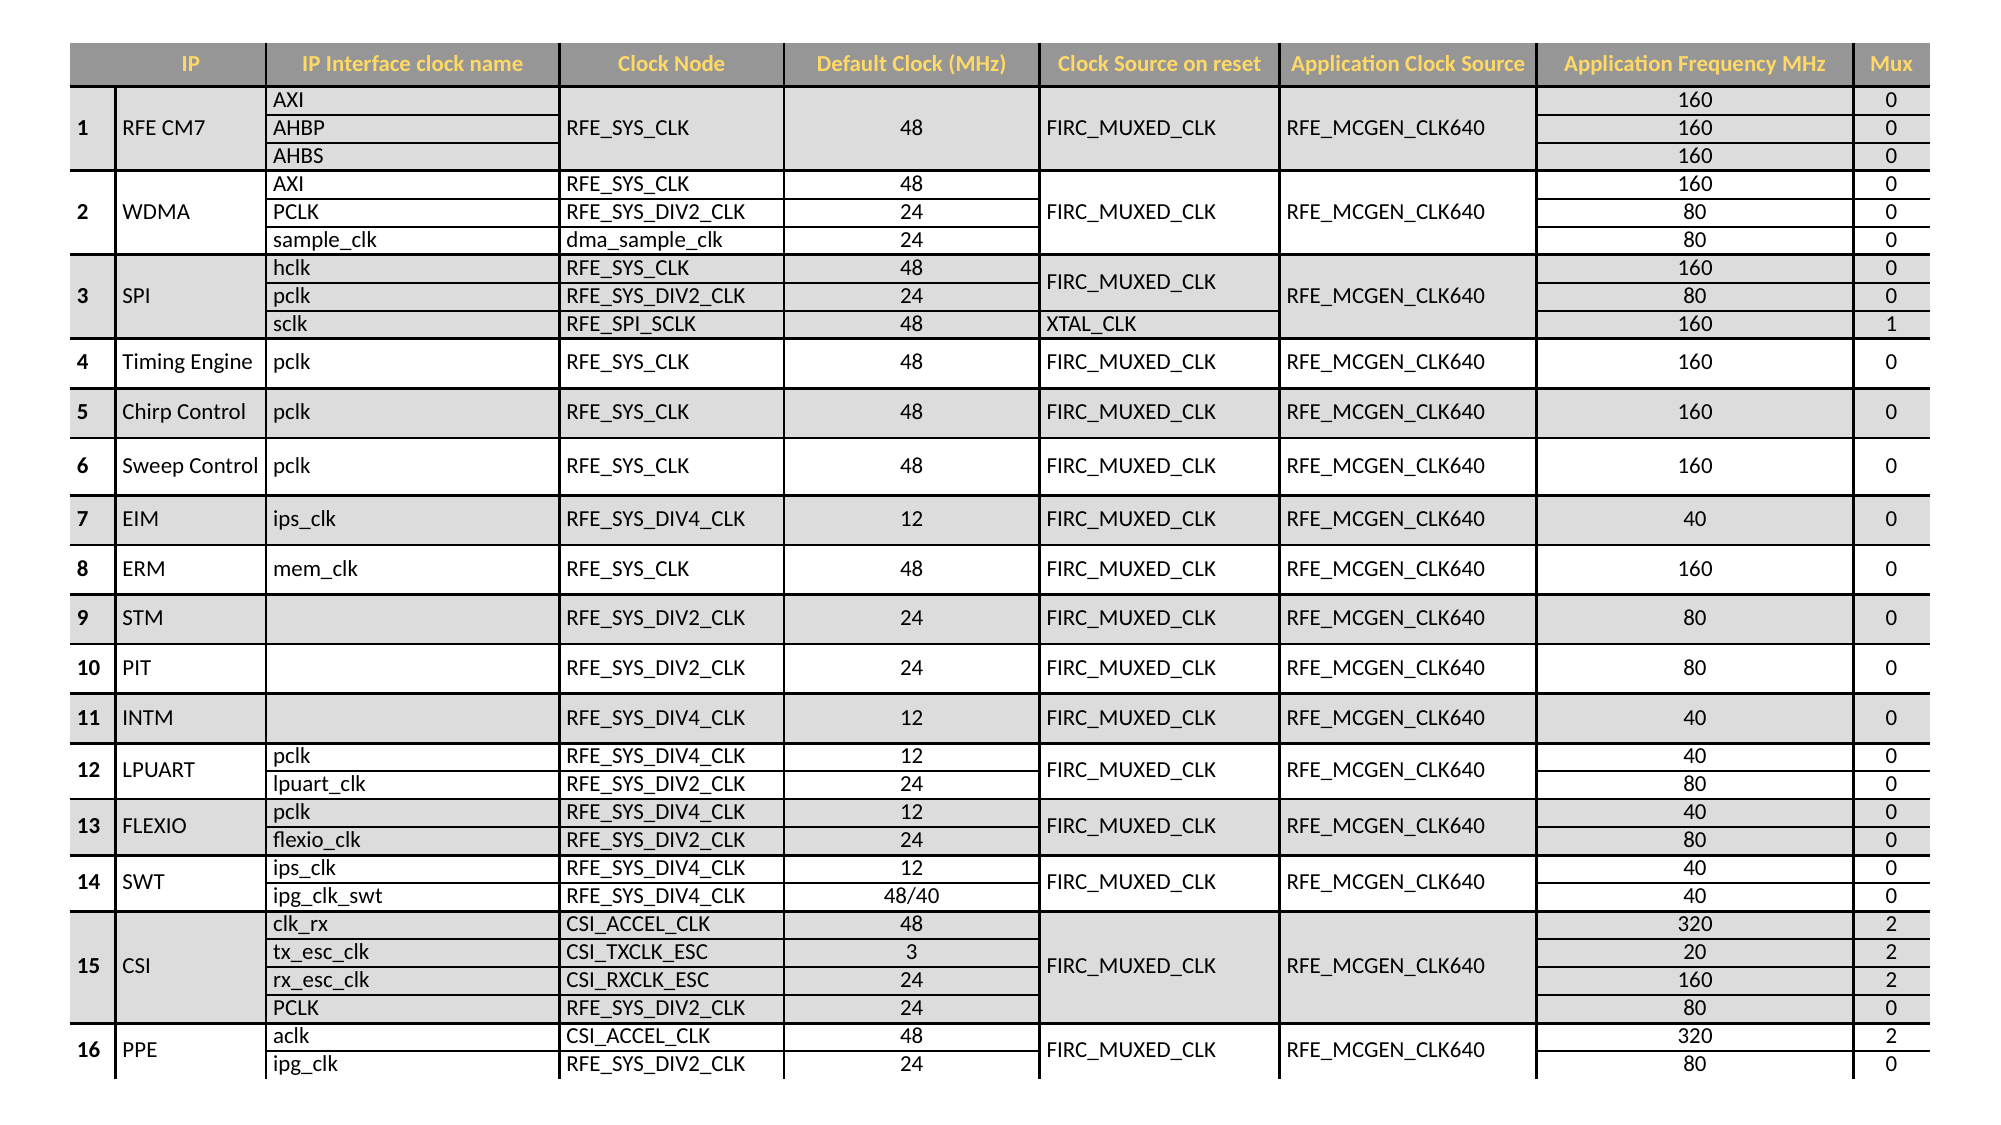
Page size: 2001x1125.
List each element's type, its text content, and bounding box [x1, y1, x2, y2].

table_cell 48 [785, 172, 1038, 198]
table_cell 48 [785, 546, 1038, 593]
table_cell 80 [1538, 828, 1852, 854]
table_cell 48 [785, 390, 1038, 437]
table_cell 80 [1538, 996, 1852, 1022]
table_cell 80 [1538, 645, 1852, 692]
table_cell 160 [1538, 340, 1852, 387]
table_cell RFE_SYS_DIV4_CLK [561, 884, 783, 910]
table_cell RFE CM7 [117, 88, 265, 169]
table_cell 0 [1855, 256, 1930, 282]
table_cell 0 [1855, 439, 1930, 494]
table_cell FIRC_MUXED_CLK [1041, 857, 1278, 910]
table_cell 0 [1855, 772, 1930, 798]
table_cell 0 [1855, 857, 1930, 882]
table_cell RFE_SYS_DIV2_CLK [561, 996, 783, 1022]
table_cell 0 [1855, 116, 1930, 142]
table_cell 24 [785, 228, 1038, 253]
table_cell 0 [1855, 996, 1930, 1022]
table_cell 24 [785, 772, 1038, 798]
table_cell 80 [1538, 772, 1852, 798]
table_cell STM [117, 596, 265, 643]
table_cell CSI [117, 913, 265, 1022]
table_cell RFE_SYS_CLK [561, 340, 783, 387]
table_cell 20 [1538, 940, 1852, 966]
table_cell CSI_ACCEL_CLK [561, 913, 783, 938]
table_cell rx_esc_clk [267, 968, 558, 994]
table_cell FIRC_MUXED_CLK [1041, 913, 1278, 1022]
table_cell RFE_SYS_DIV2_CLK [561, 596, 783, 643]
table_header Clock Source on reset [1041, 43, 1278, 85]
table_cell pclk [267, 284, 558, 310]
table_cell [267, 695, 558, 742]
table_cell 80 [1538, 200, 1852, 226]
table_cell 24 [785, 996, 1038, 1022]
table_cell 10 [70, 645, 114, 692]
table_cell ipg_clk_swt [267, 884, 558, 910]
table_cell 2 [1855, 913, 1930, 938]
table_cell 4 [70, 340, 114, 387]
table_cell RFE_MCGEN_CLK640 [1281, 497, 1535, 544]
table_cell 40 [1538, 884, 1852, 910]
table_cell SPI [117, 256, 265, 337]
table_cell pclk [267, 390, 558, 437]
table_cell 12 [785, 800, 1038, 826]
table_cell 3 [70, 256, 114, 337]
table_cell RFE_SYS_DIV4_CLK [561, 497, 783, 544]
table_cell 12 [785, 695, 1038, 742]
table_cell 0 [1855, 144, 1930, 169]
table_cell 40 [1538, 745, 1852, 770]
table_cell 0 [1855, 828, 1930, 854]
table_cell 2 [1855, 1025, 1930, 1050]
table_cell RFE_SYS_DIV2_CLK [561, 828, 783, 854]
table_cell pclk [267, 439, 558, 494]
table_cell FIRC_MUXED_CLK [1041, 695, 1278, 742]
table_cell RFE_MCGEN_CLK640 [1281, 390, 1535, 437]
table_cell 24 [785, 968, 1038, 994]
table_cell 40 [1538, 857, 1852, 882]
table_cell 160 [1538, 144, 1852, 169]
table_cell ERM [117, 546, 265, 593]
table_cell RFE_SYS_DIV2_CLK [561, 1052, 783, 1079]
table_header [70, 43, 116, 85]
table_cell 2 [70, 172, 114, 253]
table_cell 48 [785, 88, 1038, 169]
table_cell RFE_MCGEN_CLK640 [1281, 800, 1535, 854]
table_cell 24 [785, 596, 1038, 643]
table_cell Sweep Control [117, 439, 265, 494]
table_cell FIRC_MUXED_CLK [1041, 390, 1278, 437]
table_cell RFE_SYS_CLK [561, 439, 783, 494]
table_cell 160 [1538, 116, 1852, 142]
table_cell 24 [785, 645, 1038, 692]
table_cell 160 [1538, 312, 1852, 337]
table_cell pclk [267, 800, 558, 826]
table_cell AHBS [267, 144, 558, 169]
table_cell 24 [785, 828, 1038, 854]
table_cell 24 [785, 200, 1038, 226]
table_cell 8 [70, 546, 114, 593]
table_cell sample_clk [267, 228, 558, 253]
table_cell 0 [1855, 390, 1930, 437]
table_cell FIRC_MUXED_CLK [1041, 172, 1278, 253]
table_header Mux [1855, 43, 1930, 85]
table_cell 15 [70, 913, 114, 1022]
table_cell FIRC_MUXED_CLK [1041, 546, 1278, 593]
table_cell flexio_clk [267, 828, 558, 854]
table_cell RFE_SYS_CLK [561, 172, 783, 198]
table_cell ips_clk [267, 497, 558, 544]
table_cell RFE_SPI_SCLK [561, 312, 783, 337]
table_cell PCLK [267, 200, 558, 226]
table_cell XTAL_CLK [1041, 312, 1278, 337]
table_cell RFE_MCGEN_CLK640 [1281, 596, 1535, 643]
table_cell 6 [70, 439, 114, 494]
table_cell AXI [267, 88, 558, 114]
table_cell WDMA [117, 172, 265, 253]
table_cell 0 [1855, 340, 1930, 387]
table_cell 0 [1855, 284, 1930, 310]
table_cell 80 [1538, 228, 1852, 253]
table_cell [267, 596, 558, 643]
table_cell EIM [117, 497, 265, 544]
table_cell 1 [70, 88, 114, 169]
table_cell 11 [70, 695, 114, 742]
table_cell 40 [1538, 695, 1852, 742]
table_cell 48 [785, 340, 1038, 387]
table_cell RFE_MCGEN_CLK640 [1281, 256, 1535, 337]
table_cell AXI [267, 172, 558, 198]
table_cell FIRC_MUXED_CLK [1041, 88, 1278, 169]
table_cell ipg_clk [267, 1052, 558, 1079]
table_cell RFE_MCGEN_CLK640 [1281, 913, 1535, 1022]
table_cell RFE_MCGEN_CLK640 [1281, 439, 1535, 494]
table_cell 160 [1538, 172, 1852, 198]
table_cell RFE_MCGEN_CLK640 [1281, 88, 1535, 169]
table_cell aclk [267, 1025, 558, 1050]
table_cell FIRC_MUXED_CLK [1041, 596, 1278, 643]
table_cell RFE_SYS_DIV2_CLK [561, 200, 783, 226]
table_cell 48 [785, 1025, 1038, 1050]
table_cell 80 [1538, 284, 1852, 310]
table_cell FIRC_MUXED_CLK [1041, 800, 1278, 854]
table_cell 16 [70, 1025, 114, 1079]
table_cell RFE_SYS_CLK [561, 390, 783, 437]
table_cell RFE_MCGEN_CLK640 [1281, 172, 1535, 253]
table_cell 14 [70, 857, 114, 910]
table_cell 320 [1538, 913, 1852, 938]
table_cell RFE_MCGEN_CLK640 [1281, 340, 1535, 387]
table_cell FIRC_MUXED_CLK [1041, 645, 1278, 692]
table_cell 320 [1538, 1025, 1852, 1050]
table_cell CSI_TXCLK_ESC [561, 940, 783, 966]
table_cell 12 [785, 745, 1038, 770]
table_cell 0 [1855, 497, 1930, 544]
table_header Clock Node [561, 43, 783, 85]
table_cell clk_rx [267, 913, 558, 938]
table_header Application Clock Source [1281, 43, 1535, 85]
table_cell 12 [785, 857, 1038, 882]
table_cell pclk [267, 340, 558, 387]
table_cell RFE_SYS_DIV2_CLK [561, 645, 783, 692]
table_cell 0 [1855, 596, 1930, 643]
table_cell 48 [785, 256, 1038, 282]
table_cell 13 [70, 800, 114, 854]
table_cell sclk [267, 312, 558, 337]
table_cell ips_clk [267, 857, 558, 882]
table_cell 160 [1538, 256, 1852, 282]
table_cell 48 [785, 439, 1038, 494]
table_cell 160 [1538, 88, 1852, 114]
table_cell FIRC_MUXED_CLK [1041, 745, 1278, 798]
table_cell RFE_MCGEN_CLK640 [1281, 745, 1535, 798]
table_cell LPUART [117, 745, 265, 798]
table_header IP [116, 43, 265, 85]
table_cell 0 [1855, 800, 1930, 826]
table_cell 2 [1855, 940, 1930, 966]
table_cell 160 [1538, 968, 1852, 994]
table_header Default Clock (MHz) [785, 43, 1038, 85]
table_cell 40 [1538, 497, 1852, 544]
table_cell 48/40 [785, 884, 1038, 910]
table_cell 160 [1538, 546, 1852, 593]
table_cell 80 [1538, 596, 1852, 643]
table_header IP Interface clock name [267, 43, 558, 85]
table_cell RFE_SYS_DIV4_CLK [561, 857, 783, 882]
table_cell dma_sample_clk [561, 228, 783, 253]
table_cell 9 [70, 596, 114, 643]
table_cell FLEXIO [117, 800, 265, 854]
table_cell 0 [1855, 200, 1930, 226]
table_cell 24 [785, 284, 1038, 310]
table_cell 5 [70, 390, 114, 437]
table_cell FIRC_MUXED_CLK [1041, 340, 1278, 387]
table_cell RFE_SYS_CLK [561, 88, 783, 169]
table_cell 48 [785, 312, 1038, 337]
table_cell Chirp Control [117, 390, 265, 437]
table_cell SWT [117, 857, 265, 910]
table_cell CSI_ACCEL_CLK [561, 1025, 783, 1050]
table_cell PPE [117, 1025, 265, 1079]
table_cell [267, 645, 558, 692]
table_cell PIT [117, 645, 265, 692]
table_cell pclk [267, 745, 558, 770]
table_cell 80 [1538, 1052, 1852, 1079]
table_cell RFE_SYS_DIV4_CLK [561, 800, 783, 826]
table_cell 24 [785, 1052, 1038, 1079]
table_cell INTM [117, 695, 265, 742]
table_cell CSI_RXCLK_ESC [561, 968, 783, 994]
table_cell 0 [1855, 546, 1930, 593]
table_cell AHBP [267, 116, 558, 142]
table_cell 2 [1855, 968, 1930, 994]
table_cell FIRC_MUXED_CLK [1041, 1025, 1278, 1079]
table_cell 0 [1855, 228, 1930, 253]
table_cell RFE_SYS_CLK [561, 546, 783, 593]
table_cell 0 [1855, 645, 1930, 692]
table_cell 0 [1855, 1052, 1930, 1079]
table_cell RFE_MCGEN_CLK640 [1281, 1025, 1535, 1079]
table_cell 0 [1855, 695, 1930, 742]
table_cell 160 [1538, 390, 1852, 437]
table_cell 0 [1855, 745, 1930, 770]
table_cell 160 [1538, 439, 1852, 494]
table_cell Timing Engine [117, 340, 265, 387]
table_cell 0 [1855, 88, 1930, 114]
table_cell FIRC_MUXED_CLK [1041, 497, 1278, 544]
table_cell 12 [70, 745, 114, 798]
table_cell RFE_MCGEN_CLK640 [1281, 546, 1535, 593]
table_cell hclk [267, 256, 558, 282]
table_cell 3 [785, 940, 1038, 966]
table_cell 0 [1855, 884, 1930, 910]
table_cell 1 [1855, 312, 1930, 337]
table_cell RFE_SYS_DIV2_CLK [561, 772, 783, 798]
table_cell RFE_SYS_DIV4_CLK [561, 745, 783, 770]
table_cell FIRC_MUXED_CLK [1041, 256, 1278, 310]
table_header Application Frequency MHz [1538, 43, 1852, 85]
table_cell RFE_SYS_DIV4_CLK [561, 695, 783, 742]
table_cell 0 [1855, 172, 1930, 198]
table_cell tx_esc_clk [267, 940, 558, 966]
table_cell RFE_SYS_DIV2_CLK [561, 284, 783, 310]
table_cell 40 [1538, 800, 1852, 826]
table_cell mem_clk [267, 546, 558, 593]
table_cell 7 [70, 497, 114, 544]
table_cell PCLK [267, 996, 558, 1022]
table_cell RFE_SYS_CLK [561, 256, 783, 282]
table_cell RFE_MCGEN_CLK640 [1281, 857, 1535, 910]
table_cell RFE_MCGEN_CLK640 [1281, 645, 1535, 692]
table_cell RFE_MCGEN_CLK640 [1281, 695, 1535, 742]
table_cell 12 [785, 497, 1038, 544]
table_cell FIRC_MUXED_CLK [1041, 439, 1278, 494]
table_cell lpuart_clk [267, 772, 558, 798]
table_cell 48 [785, 913, 1038, 938]
